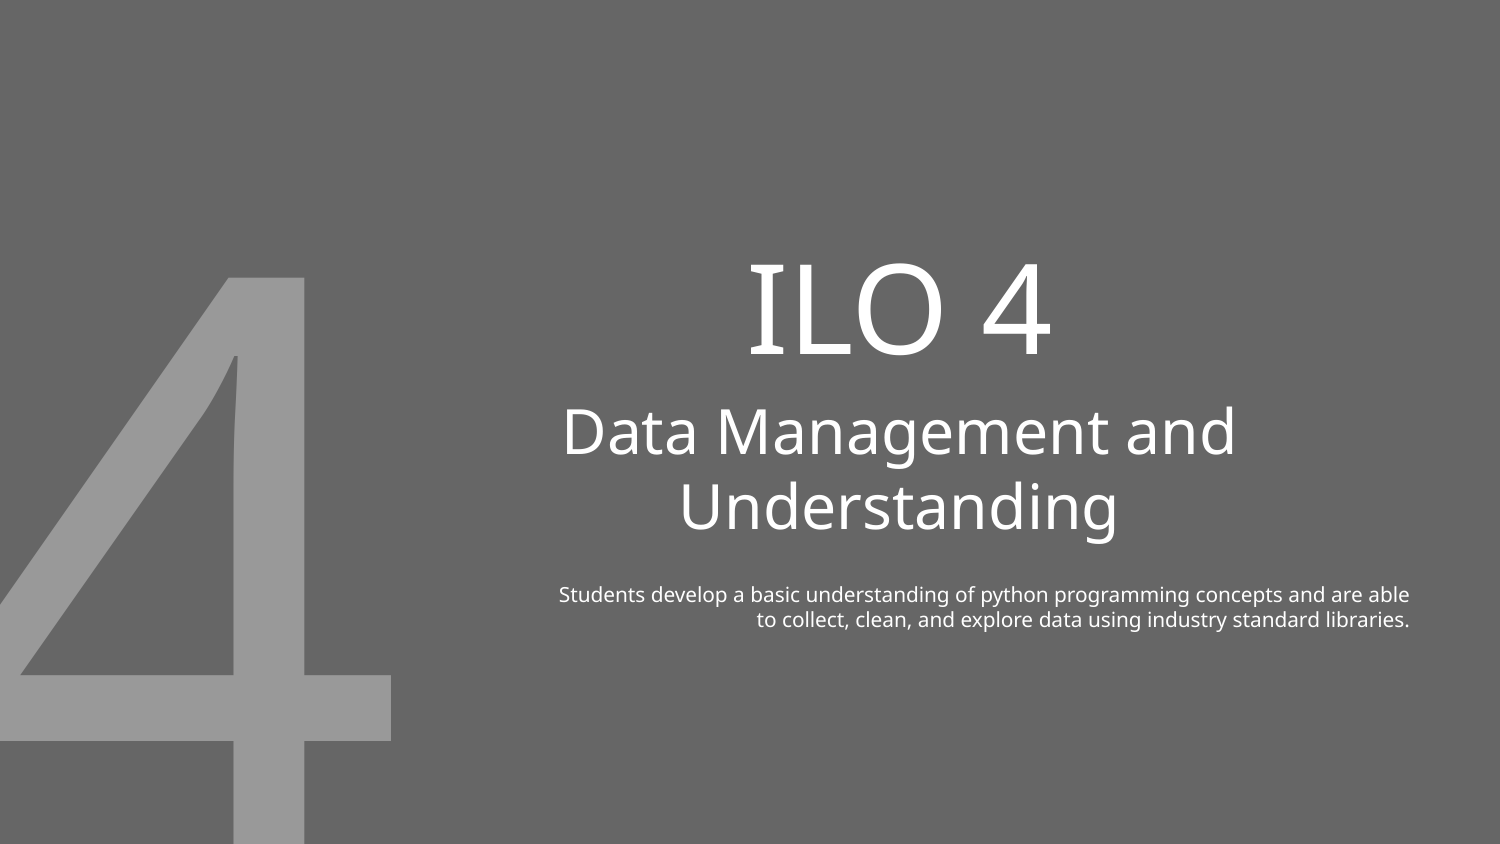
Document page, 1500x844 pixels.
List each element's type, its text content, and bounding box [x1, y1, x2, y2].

text_box 4 [0, 122, 486, 844]
title ILO 4 [486, 181, 1425, 410]
subtitle Students develop a basic understanding of python programming concepts and are able to collect, clean, and explore data using industry standard libraries. [525, 550, 1425, 663]
subtitle Data Management and Understanding [486, 410, 1425, 524]
